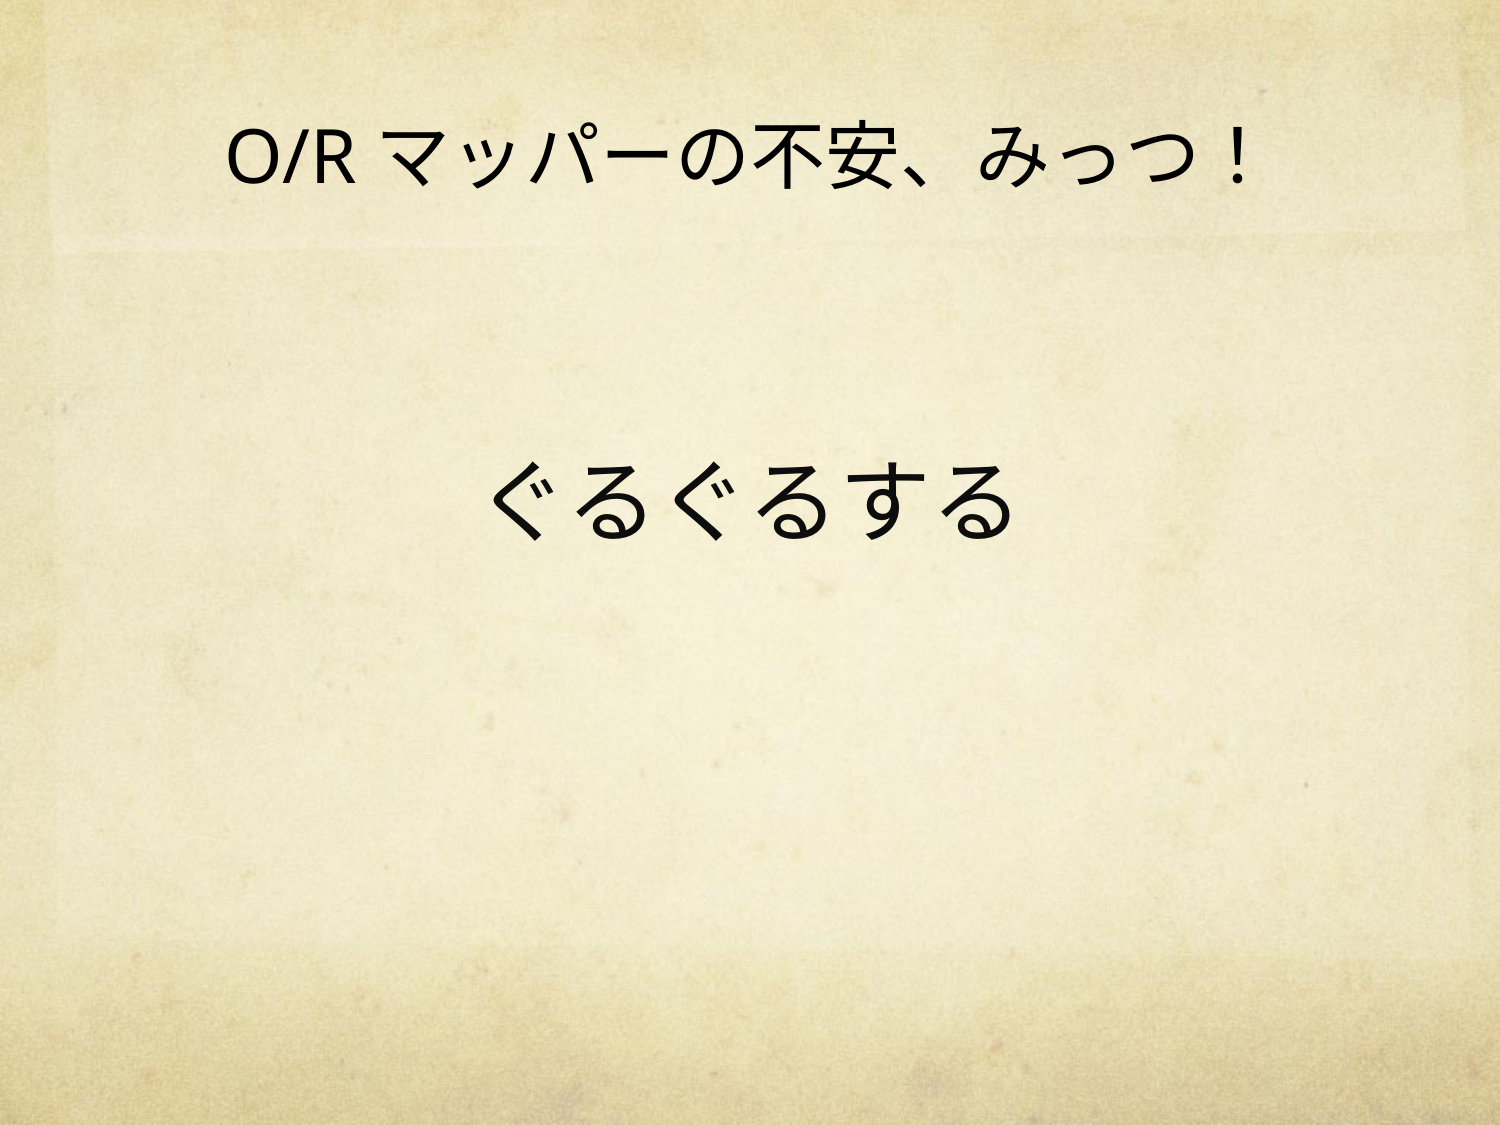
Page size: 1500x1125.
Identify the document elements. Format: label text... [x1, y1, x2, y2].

picture [0, 0, 1500, 1125]
title O/Rマッパーの不安、みっつ！ [150, 82, 1350, 225]
list ぐるぐるする [150, 284, 1350, 950]
